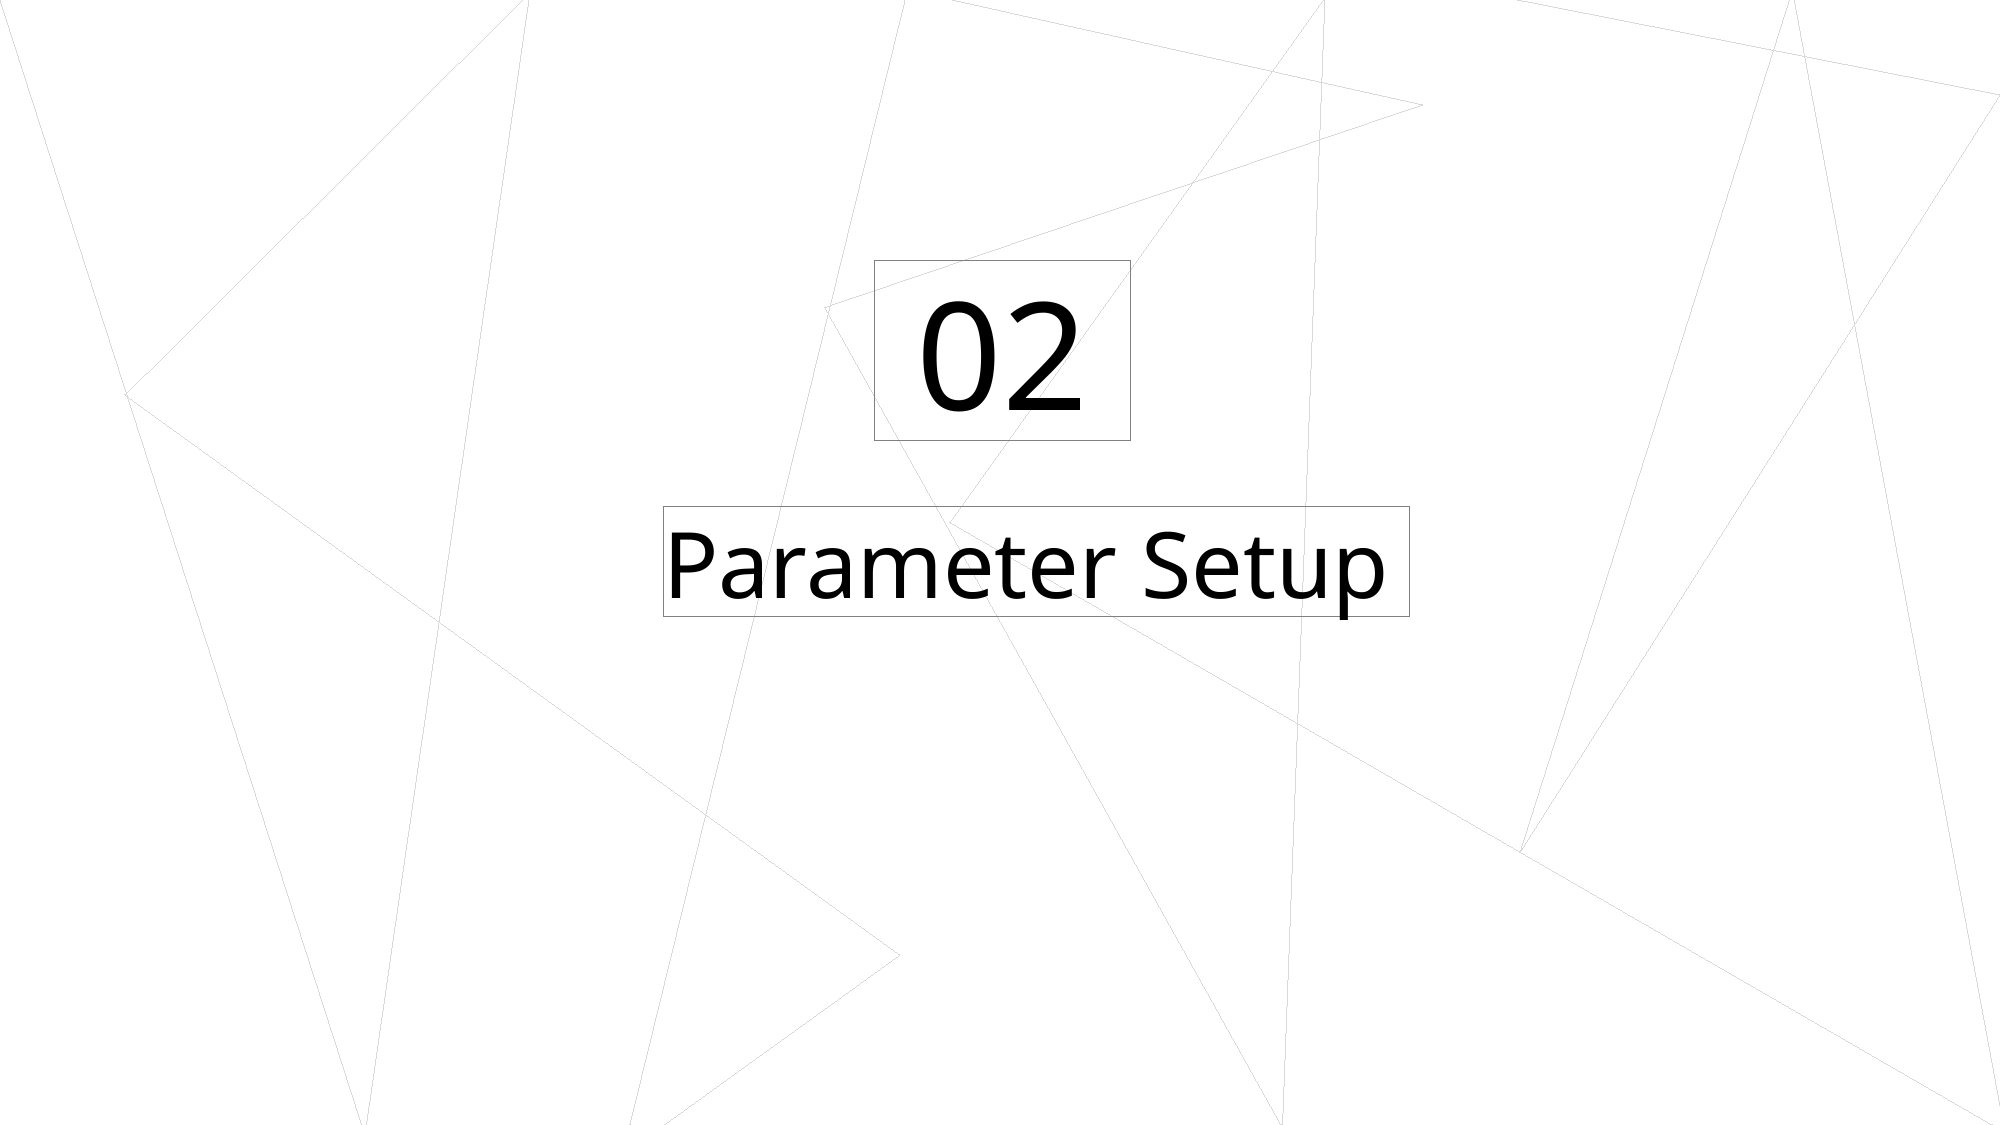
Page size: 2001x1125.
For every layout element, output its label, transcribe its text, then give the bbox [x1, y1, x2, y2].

text_box [898, 441, 1010, 506]
text_box Parameter Setup [663, 506, 1410, 617]
text_box [0, 0, 907, 1125]
text_box 02 [874, 260, 1131, 441]
text_box [947, 0, 2000, 1125]
